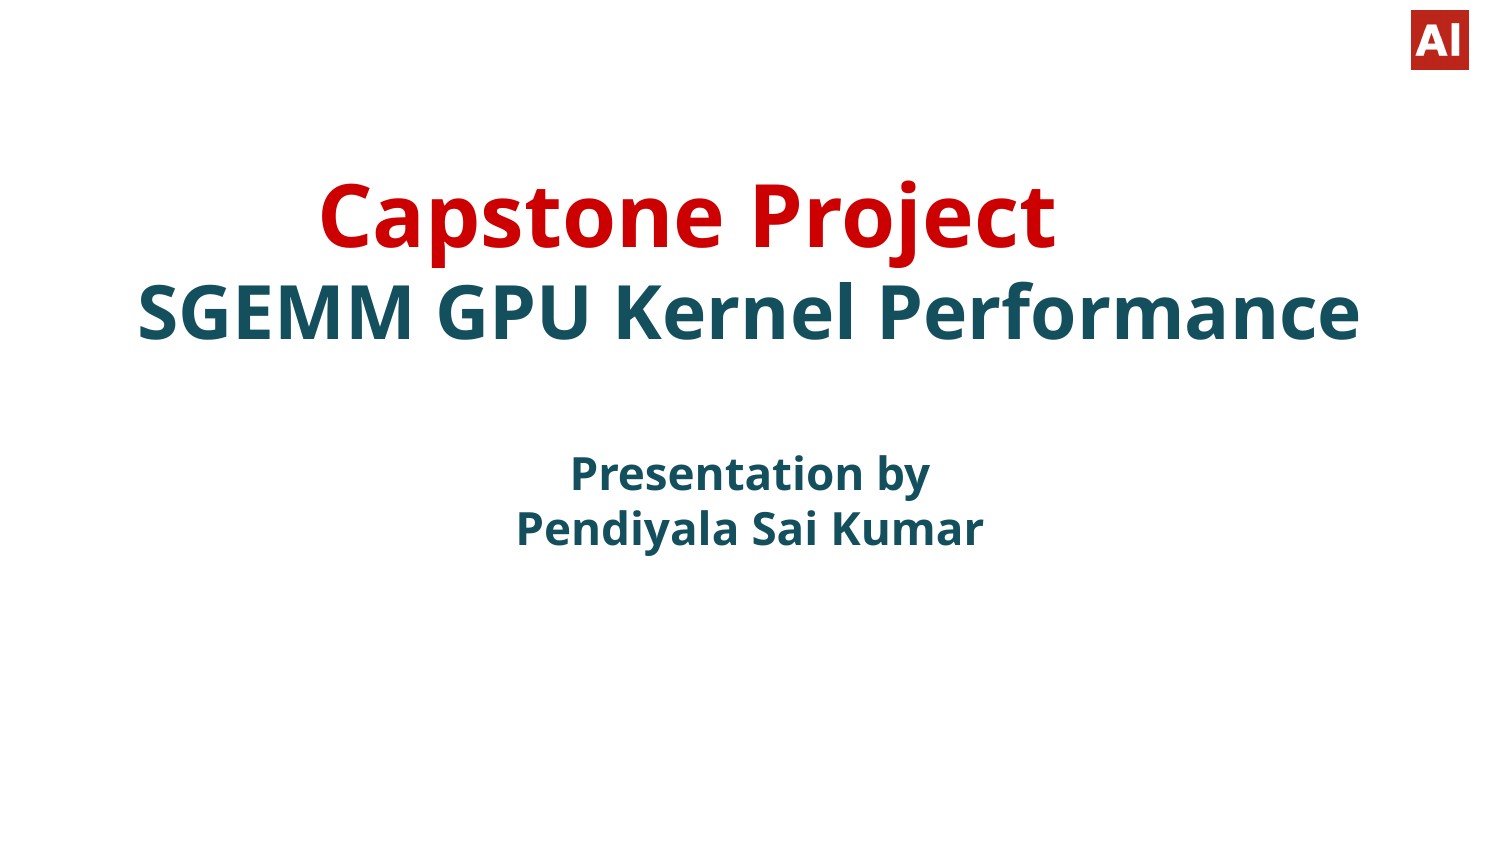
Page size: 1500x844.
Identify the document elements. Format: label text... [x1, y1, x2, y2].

title Capstone Project SGEMM GPU Kernel Performance Presentation by Pendiyala Sai Kumar [51, 83, 1449, 705]
picture [1411, 10, 1469, 70]
